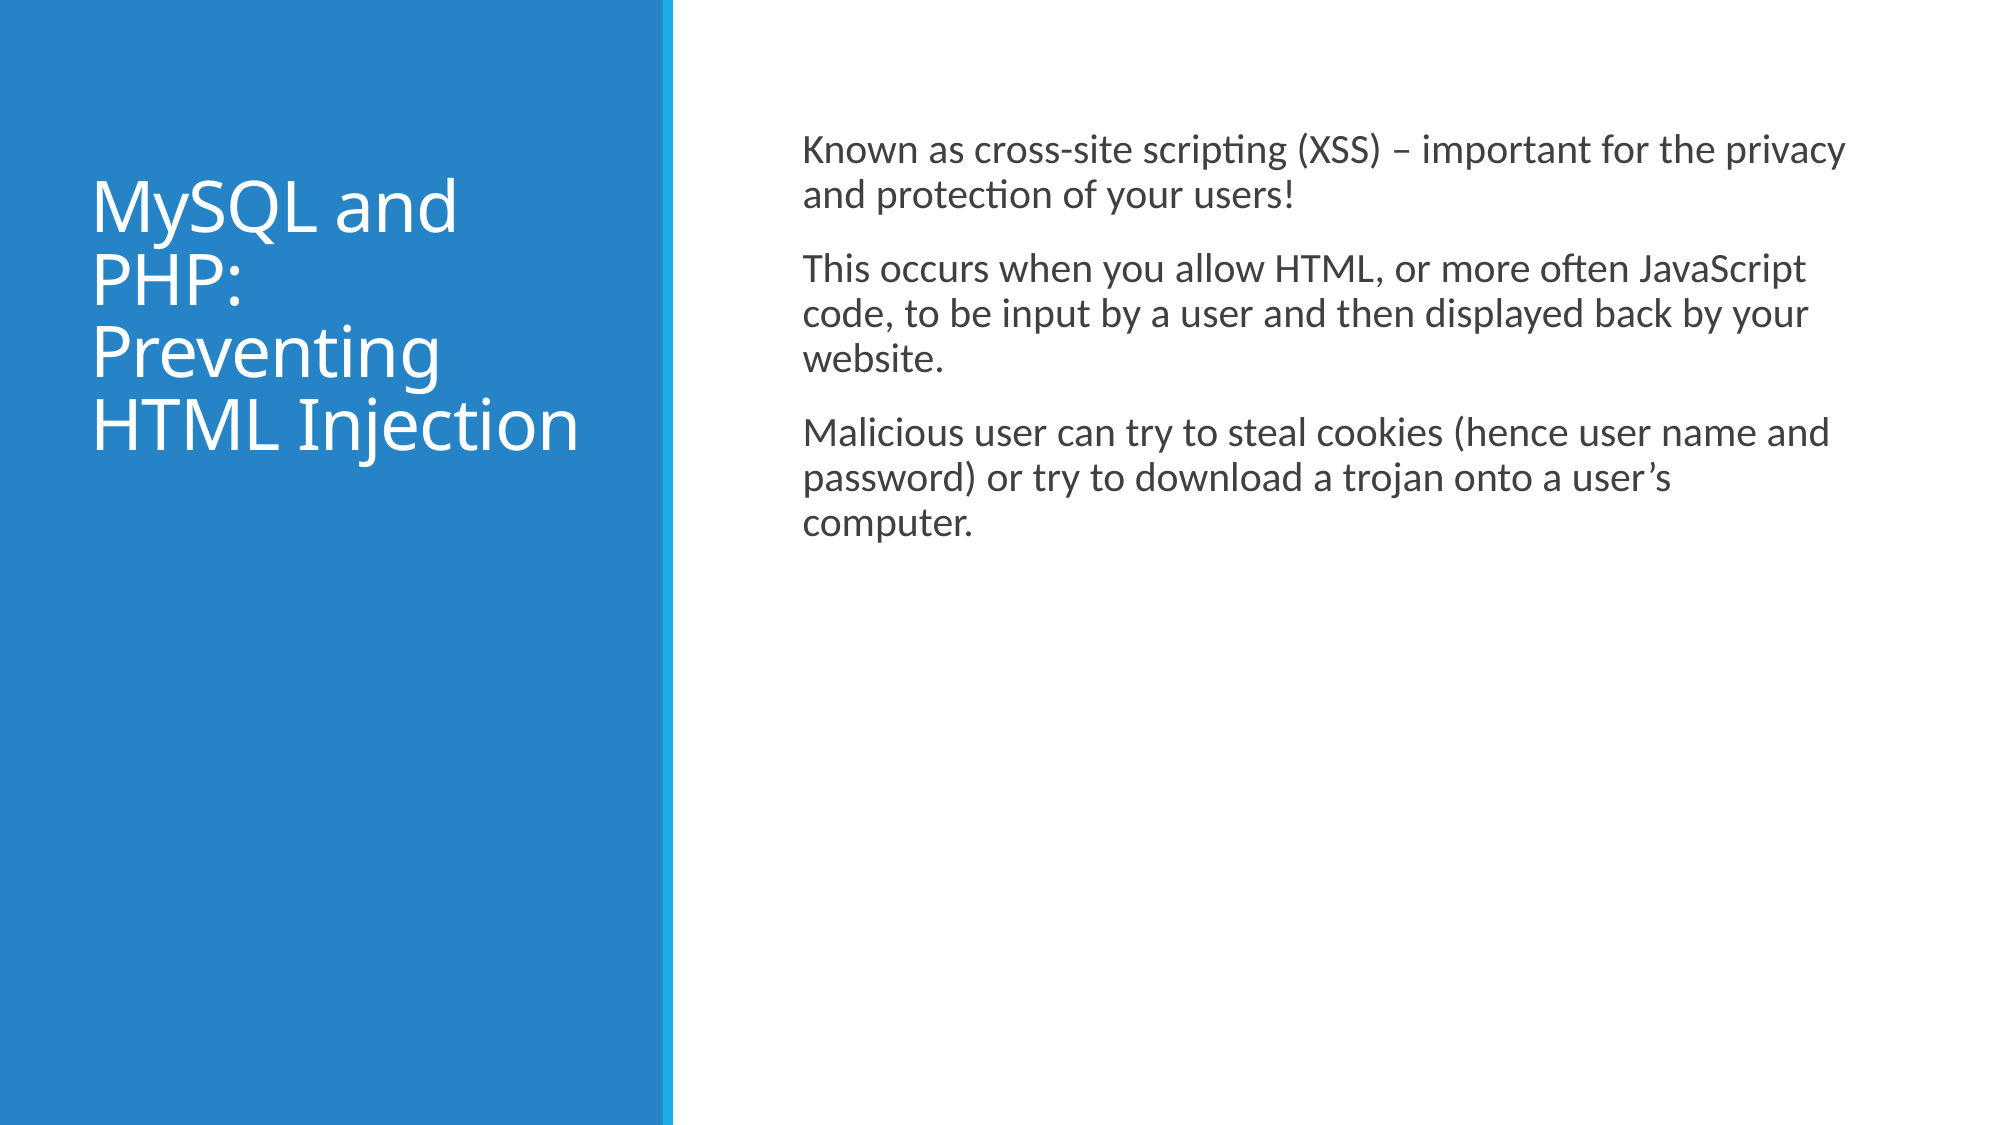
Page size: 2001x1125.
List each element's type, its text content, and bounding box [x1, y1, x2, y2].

list Known as cross-site scripting (XSS) – important for the privacy and protection of your users! This occurs when you allow HTML, or more often JavaScript code, to be input by a user and then displayed back by your website. Malicious user can try to steal cookies (hence user name and password) or try to download a trojan onto a user’s computer. [787, 120, 1853, 983]
title MySQL and PHP: Preventing HTML Injection [75, 97, 600, 473]
